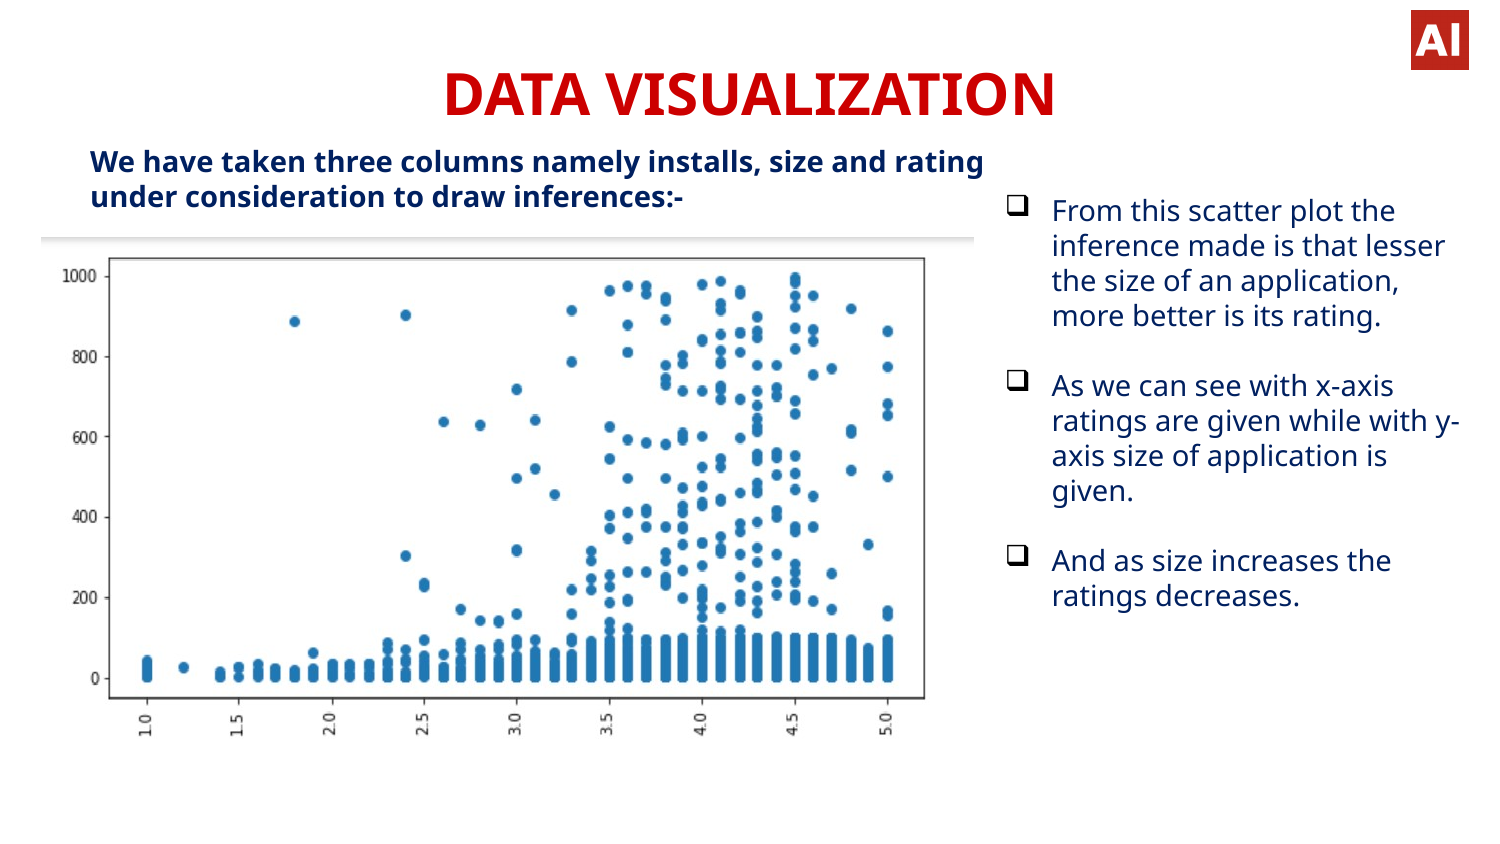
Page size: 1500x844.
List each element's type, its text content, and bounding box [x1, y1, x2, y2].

text_box We have taken three columns namely installs, size and rating under consideration to draw inferences:- [75, 135, 1061, 256]
title DATA VISUALIZATION [51, 41, 1449, 136]
text_box From this scatter plot the inference made is that lesser the size of an application, more better is its rating. As we can see with x-axis ratings are given while with y-axis size of application is given. And as size increases the ratings decreases. [990, 185, 1484, 655]
picture [41, 232, 974, 756]
picture [1411, 10, 1469, 70]
